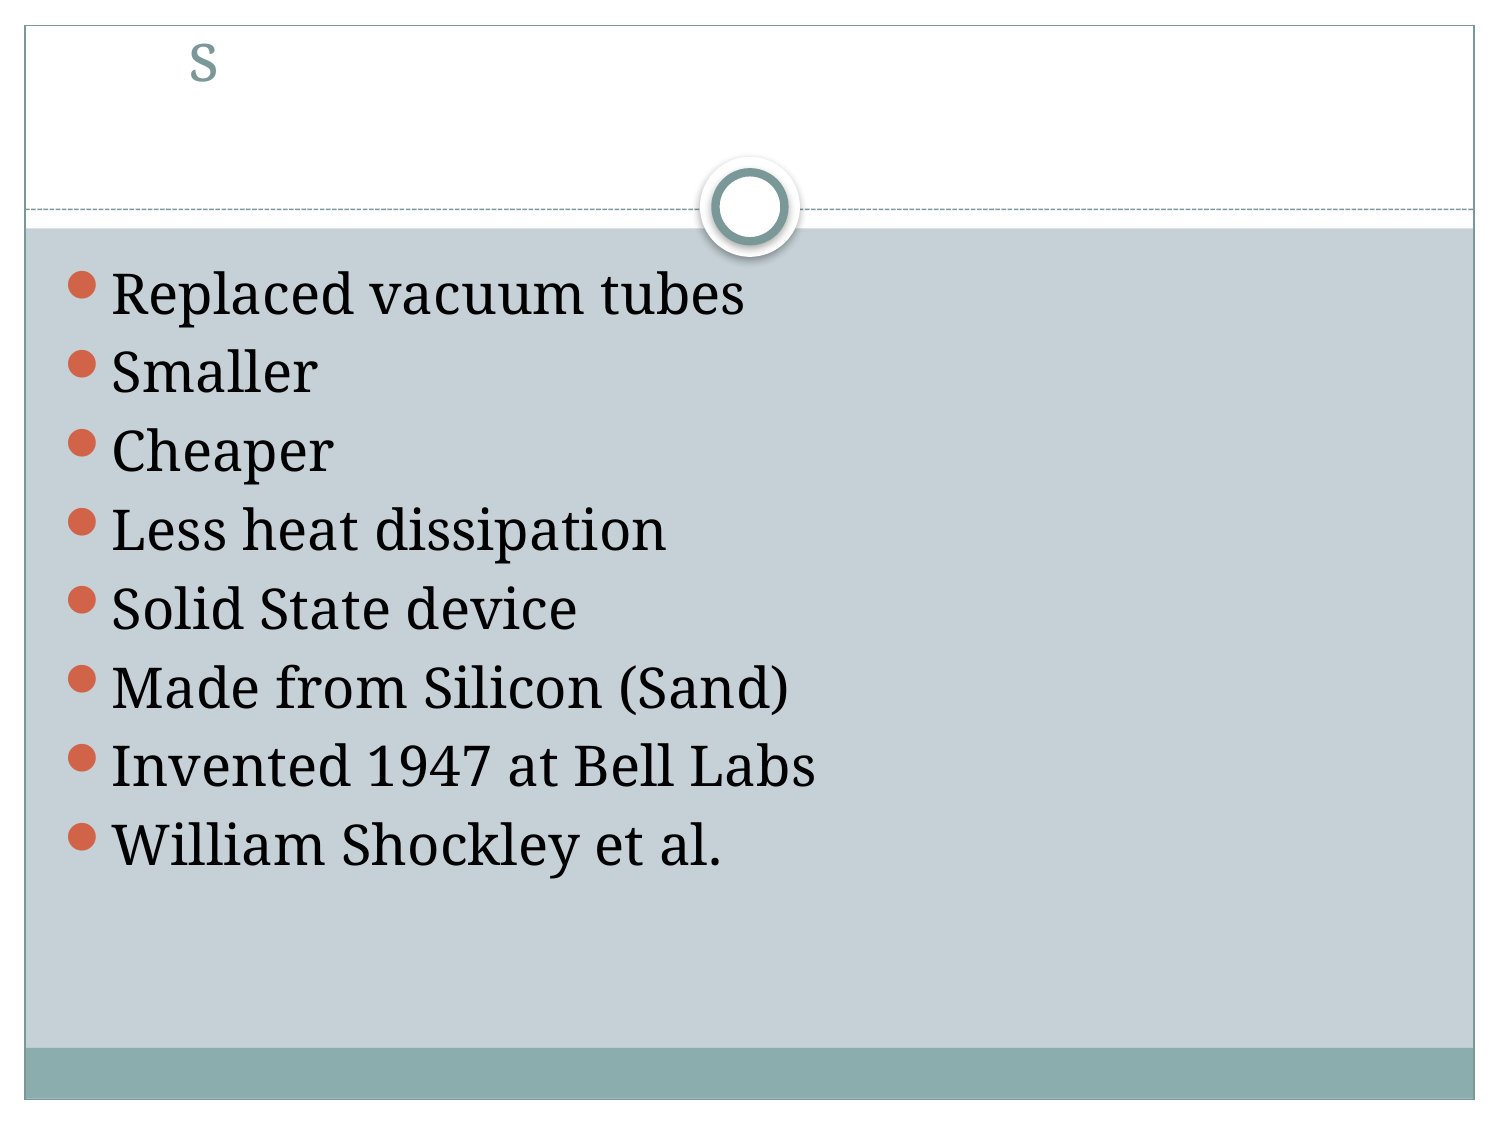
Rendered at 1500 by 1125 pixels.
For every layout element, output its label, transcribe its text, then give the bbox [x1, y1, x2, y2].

list Replaced vacuum tubes Smaller Cheaper Less heat dissipation Solid State device Made from Silicon (Sand) Invented 1947 at Bell Labs William Shockley et al. [49, 250, 1445, 1001]
title Transistors [125, 24, 283, 103]
